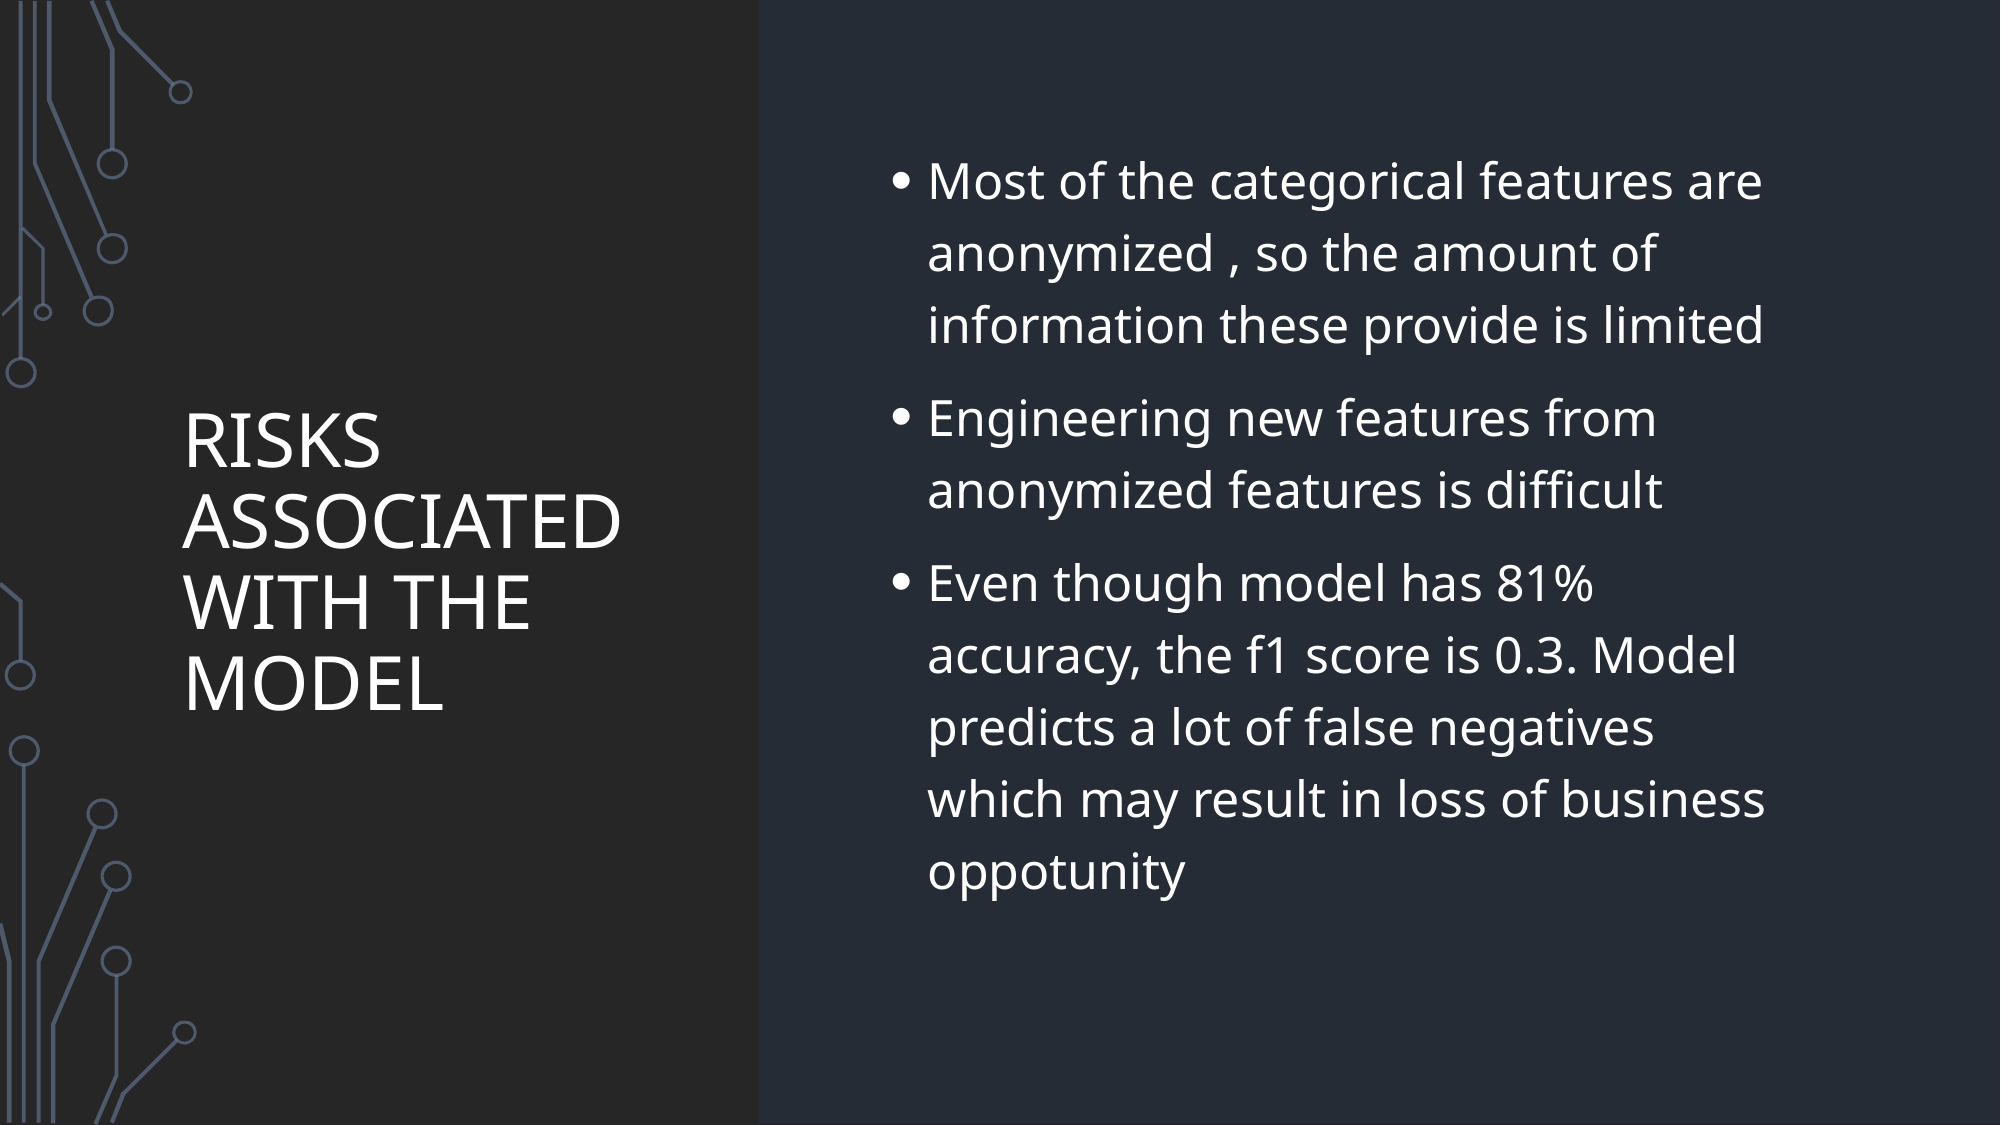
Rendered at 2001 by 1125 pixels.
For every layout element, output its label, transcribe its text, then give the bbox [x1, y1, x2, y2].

text_box [199, 0, 2000, 1125]
title Risks associated with the model [199, 179, 670, 950]
list Most of the categorical features are anonymized , so the amount of information these provide is limited Engineering new features from anonymized features is difficult Even though model has 81% accuracy, the f1 score is 0.3. Model predicts a lot of false negatives which may result in loss of business oppotunity [875, 130, 1813, 950]
text_box [758, 0, 2000, 1124]
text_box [0, 0, 199, 1125]
